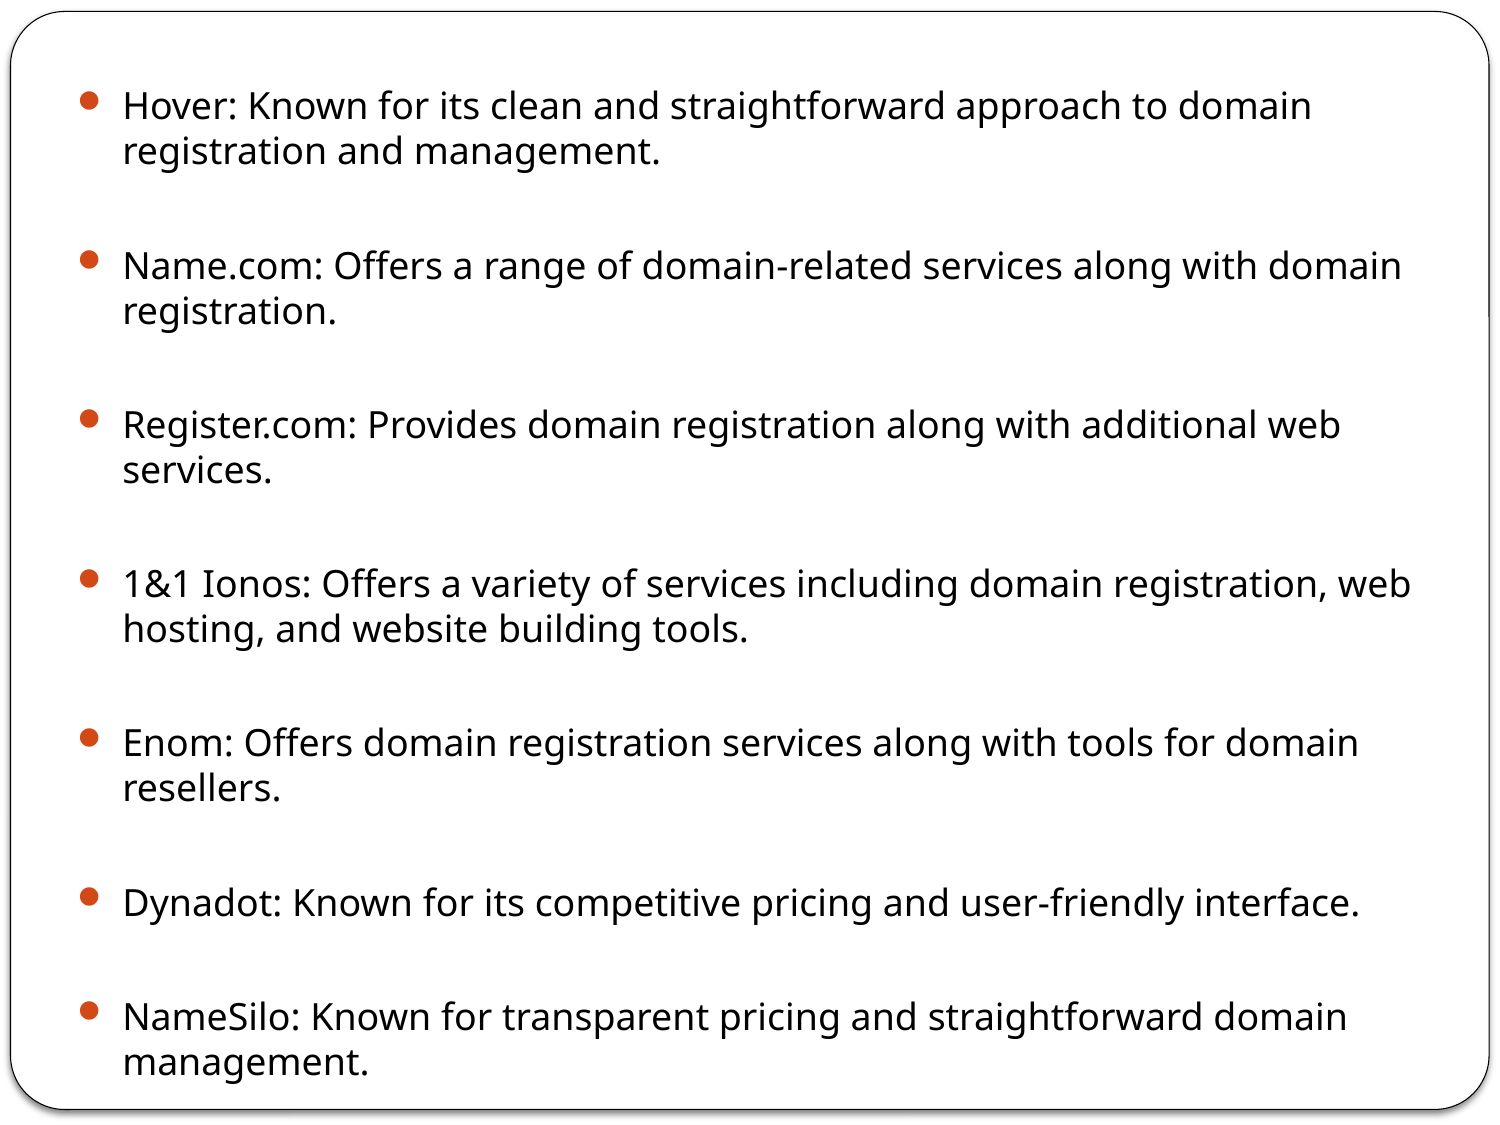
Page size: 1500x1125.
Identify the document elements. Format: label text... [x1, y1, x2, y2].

list Hover: Known for its clean and straightforward approach to domain registration and management. Name.com: Offers a range of domain-related services along with domain registration. Register.com: Provides domain registration along with additional web services. 1&1 Ionos: Offers a variety of services including domain registration, web hosting, and website building tools. Enom: Offers domain registration services along with tools for domain resellers. Dynadot: Known for its competitive pricing and user-friendly interface. NameSilo: Known for transparent pricing and straightforward domain management. Porkbun: Gaining popularity for its quirky branding and competitive pricing. [62, 75, 1500, 825]
